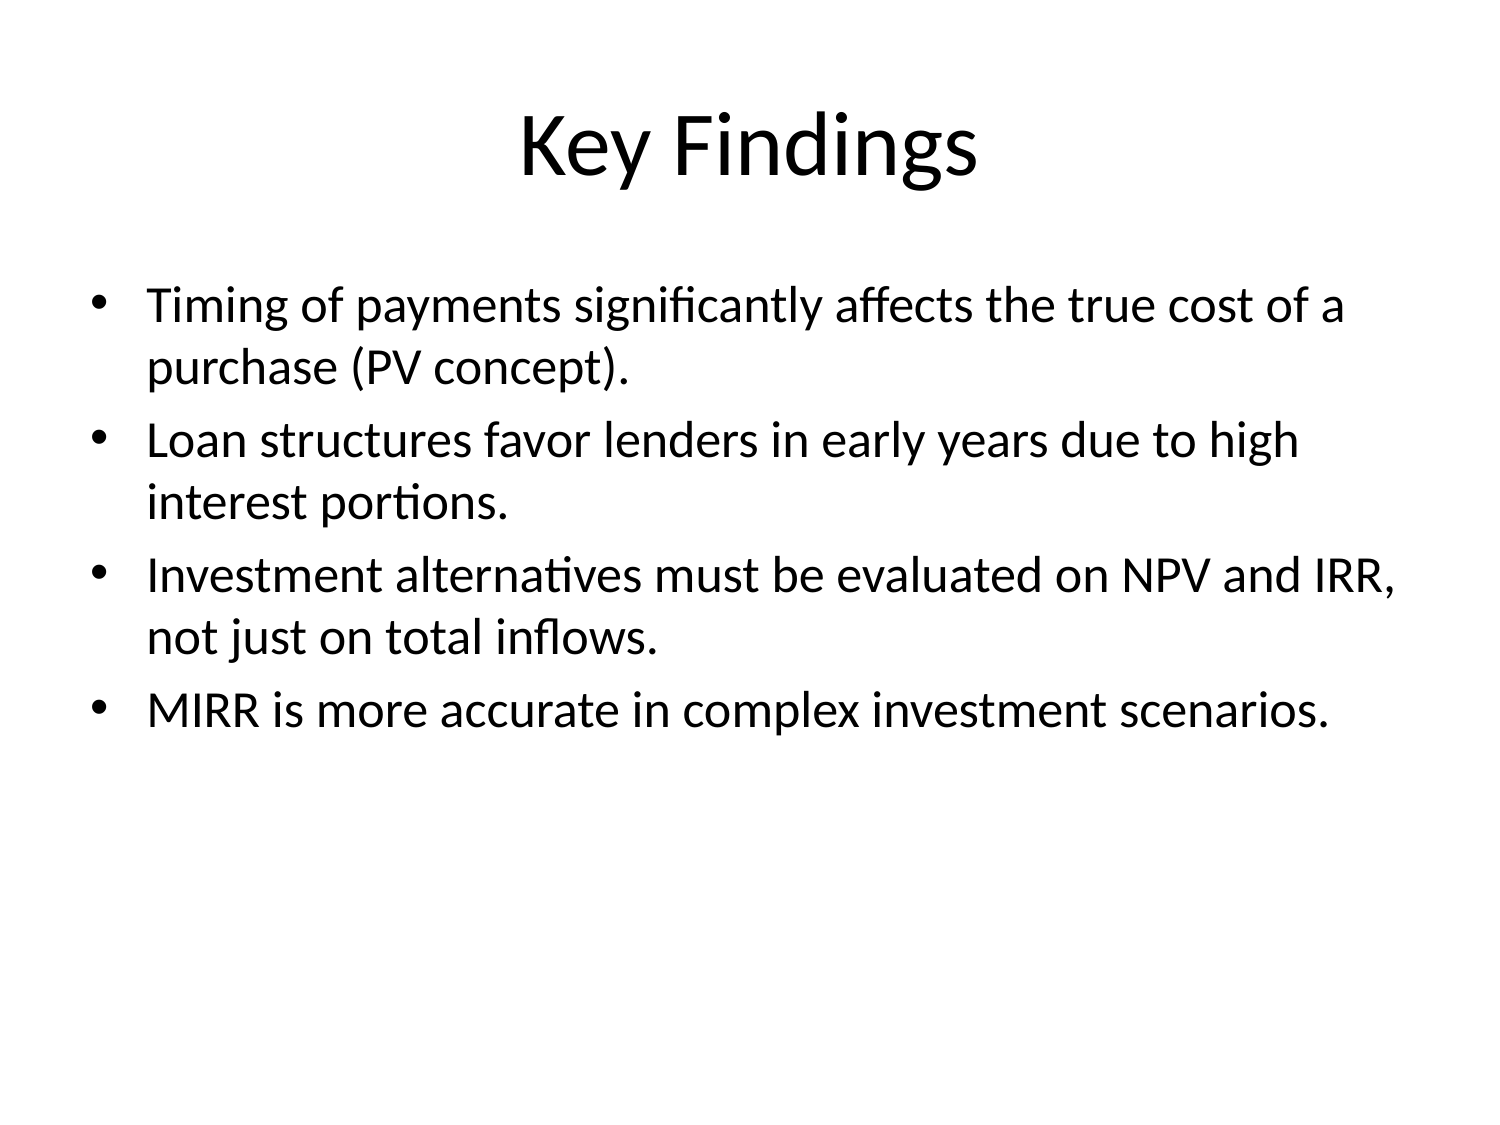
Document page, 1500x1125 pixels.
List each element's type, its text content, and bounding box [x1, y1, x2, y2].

list Timing of payments significantly affects the true cost of a purchase (PV concept). Loan structures favor lenders in early years due to high interest portions. Investment alternatives must be evaluated on NPV and IRR, not just on total inflows. MIRR is more accurate in complex investment scenarios. [75, 262, 1425, 1005]
title Key Findings [75, 45, 1425, 233]
